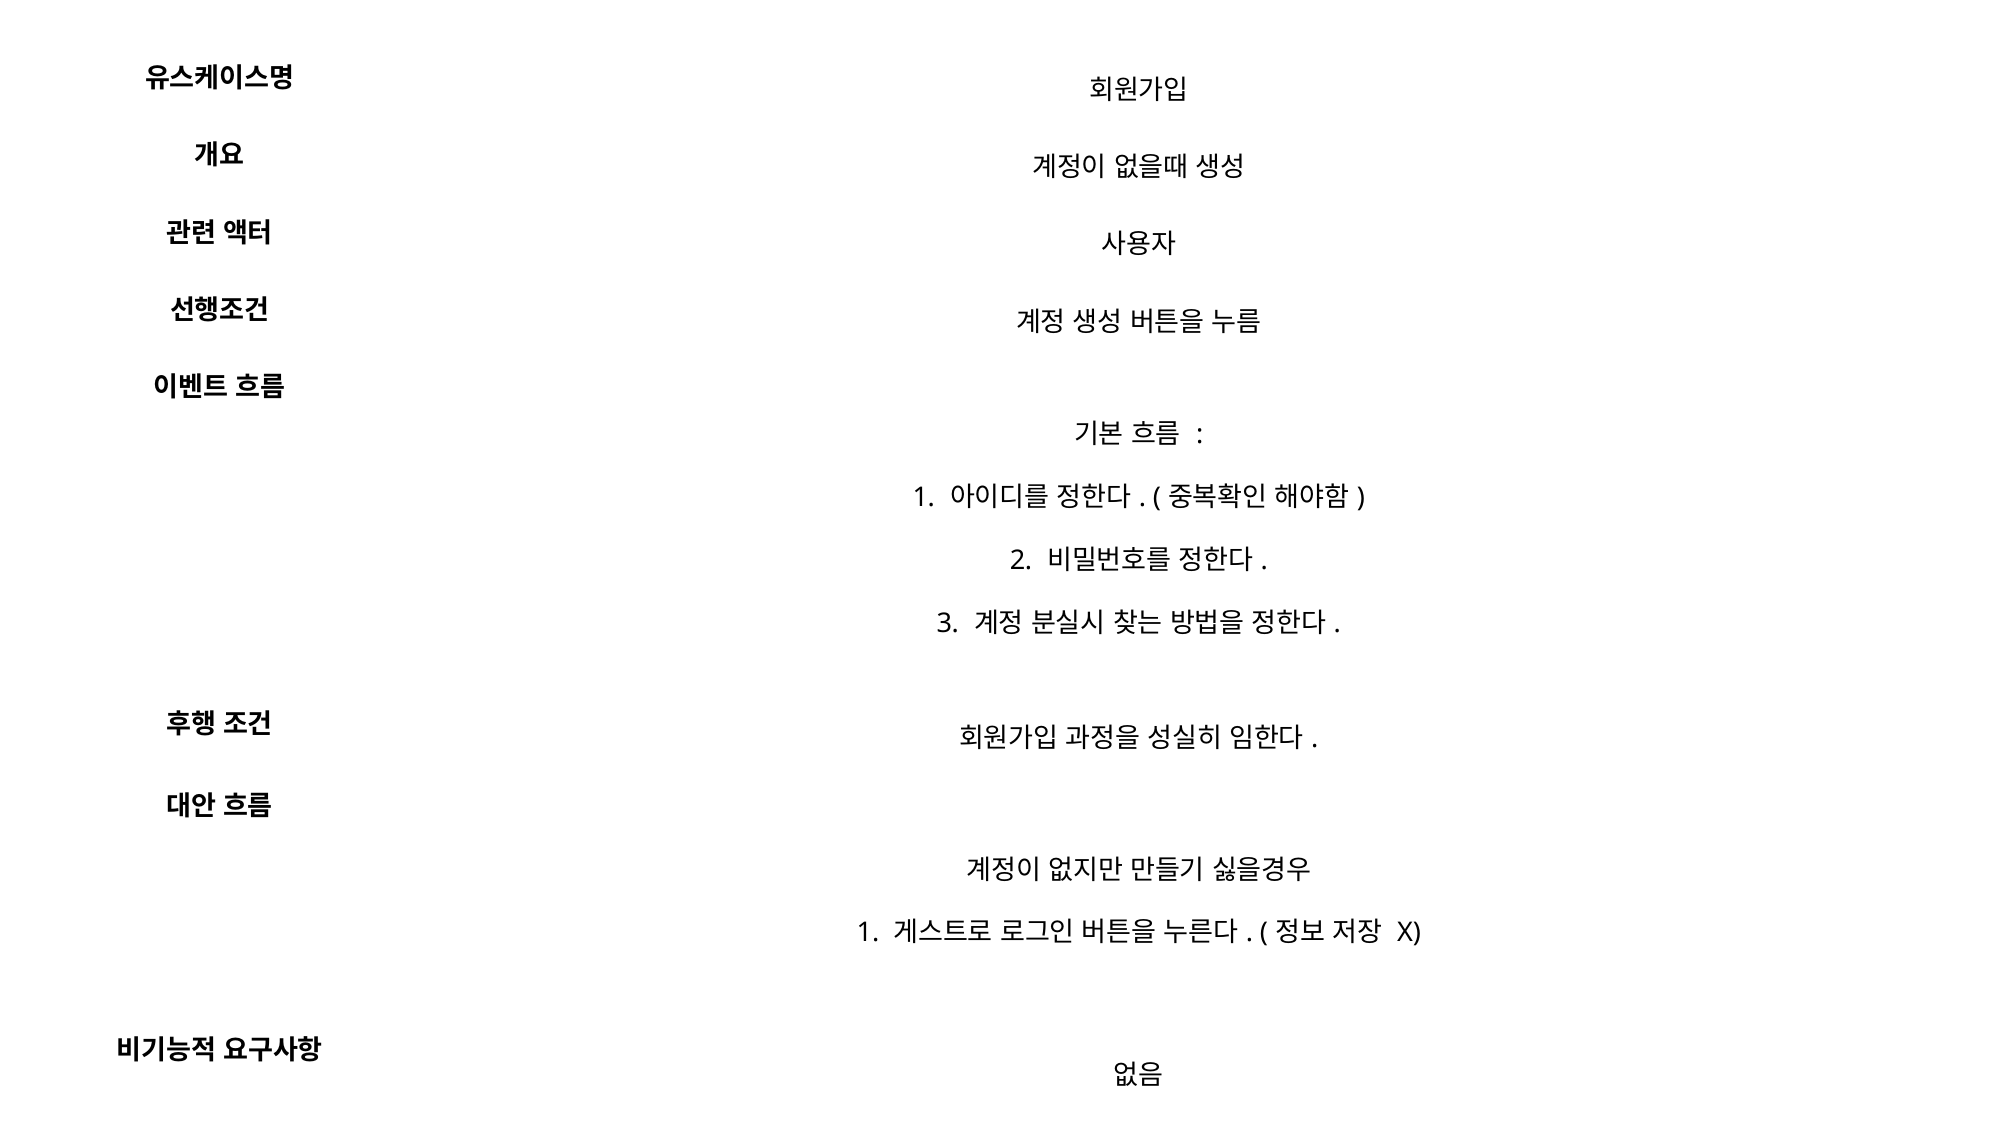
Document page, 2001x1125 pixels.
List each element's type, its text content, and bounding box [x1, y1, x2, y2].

table_cell 사용자 [358, 192, 1919, 269]
table_cell 계정이 없지만 만들기 싫을경우 1. 게스트로 로그인 버튼을 누른다. (정보 저장 X) [358, 765, 1919, 1009]
table_cell 관련 액터 [81, 192, 358, 269]
table_cell 이벤트 흐름 [81, 346, 358, 683]
table_cell 기본 흐름 : 아이디를 정한다. (중복확인 해야함) 비밀번호를 정한다. 계정 분실시 찾는 방법을 정한다. [358, 346, 1919, 683]
table_cell 비기능적 요구사항 [81, 1009, 358, 1113]
table_header 회원가입 [358, 37, 1919, 115]
table_cell 후행 조건 [81, 683, 358, 765]
table_cell 회원가입 과정을 성실히 임한다. [358, 683, 1919, 765]
table_cell 선행조건 [81, 269, 358, 346]
table_cell 개요 [81, 115, 358, 192]
table_cell 없음 [358, 1009, 1919, 1113]
table_cell 계정 생성 버튼을 누름 [358, 269, 1919, 346]
table_cell 대안 흐름 [81, 765, 358, 1009]
table_header 유스케이스명 [81, 37, 358, 115]
table_cell 계정이 없을때 생성 [358, 115, 1919, 192]
